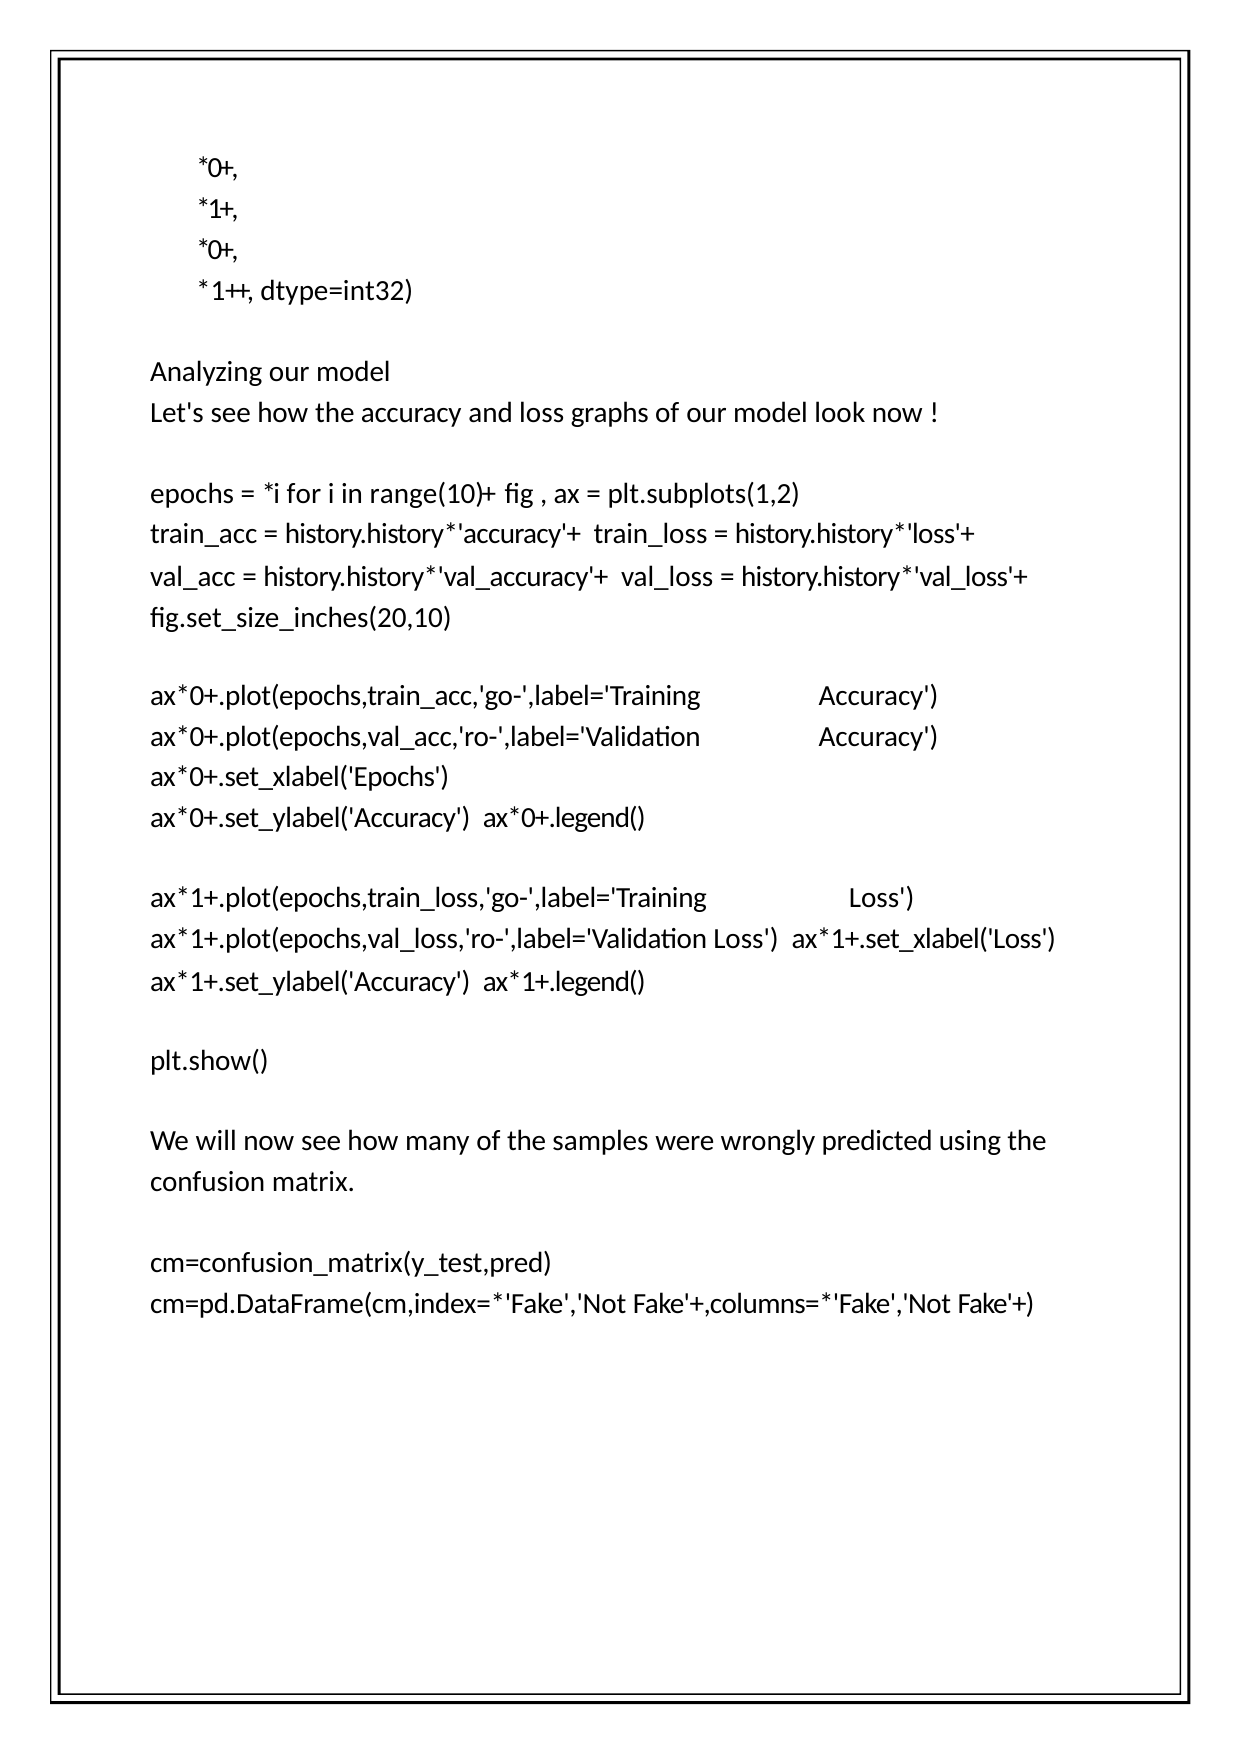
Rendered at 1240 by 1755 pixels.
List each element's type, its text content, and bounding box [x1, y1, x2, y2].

text_box [50, 49, 1191, 1705]
text_box *0+, *1+, *0+, *1++, dtype=int32) Analyzing our model Let's see how the accuracy and loss graphs of our model look now ! epochs = *i for i in range(10)+ fig , ax = plt.subplots(1,2) train_acc = history.history*'accuracy'+ train_loss = history.history*'loss'+ val_acc = history.history*'val_accuracy'+ val_loss = history.history*'val_loss'+ fig.set_size_inches(20,10) ax*0+.plot(epochs,train_acc,'go-',label='Training Accuracy') ax*0+.plot(epochs,val_acc,'ro-',label='Validation Accuracy') ax*0+.set_xlabel('Epochs') ax*0+.set_ylabel('Accuracy') ax*0+.legend() ax*1+.plot(epochs,train_loss,'go-',label='Training Loss') ax*1+.plot(epochs,val_loss,'ro-',label='Validation Loss') ax*1+.set_xlabel('Loss') ax*1+.set_ylabel('Accuracy') ax*1+.legend() plt.show() We will now see how many of the samples were wrongly predicted using the confusion matrix. cm=confusion_matrix(y_test,pred) cm=pd.DataFrame(cm,index=*'Fake','Not Fake'+,columns=*'Fake','Not Fake'+) [147, 140, 1057, 1319]
